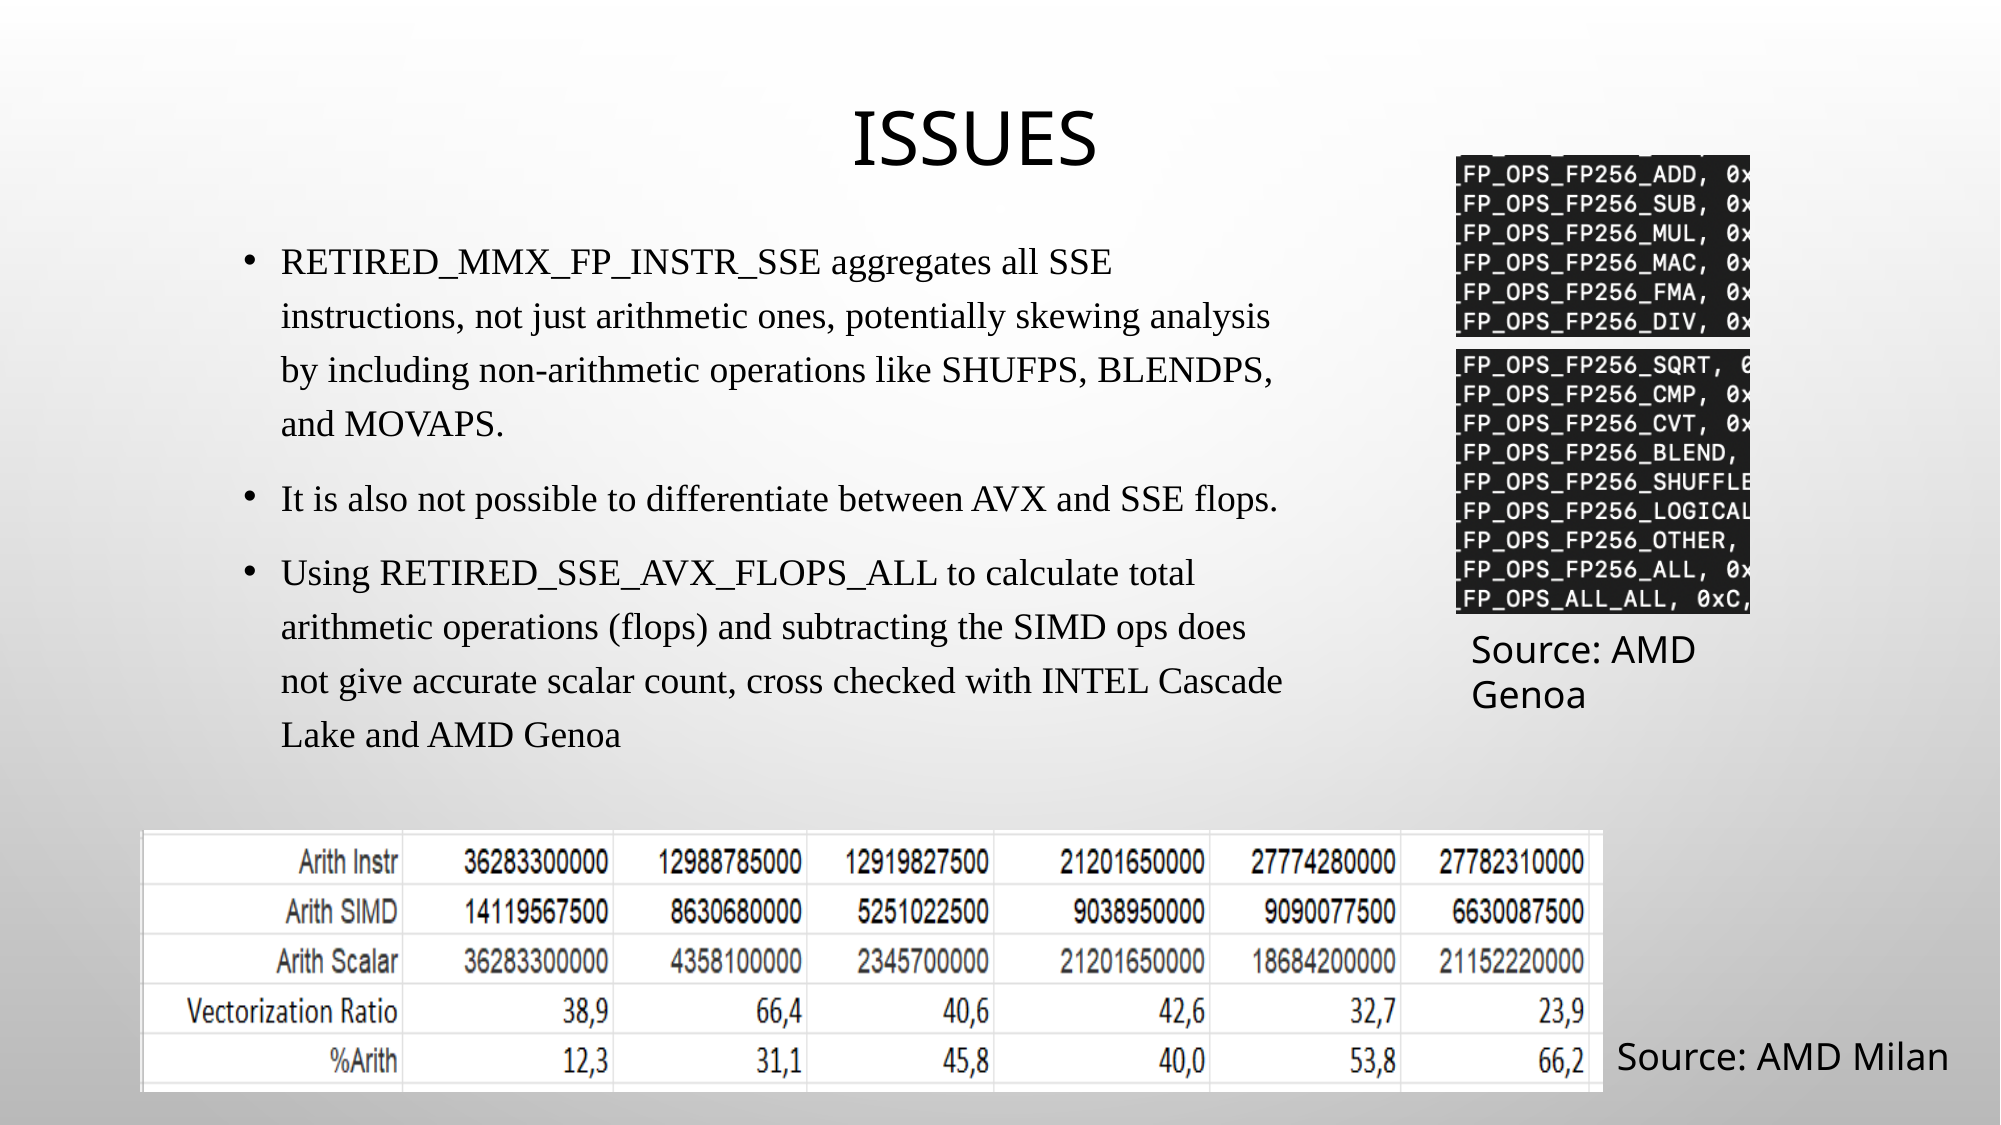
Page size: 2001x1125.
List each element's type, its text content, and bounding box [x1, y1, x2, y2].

text_box Source: AMD Genoa [1456, 618, 1822, 724]
list RETIRED_MMX_FP_INSTR_SSE aggregates all SSE instructions, not just arithmetic ones, potentially skewing analysis by including non-arithmetic operations like SHUFPS, BLENDPS, and MOVAPS. It is also not possible to differentiate between AVX and SSE flops. Using RETIRED_SSE_AVX_FLOPS_ALL to calculate total arithmetic operations (flops) and subtracting the SIMD ops does not give accurate scalar count, cross checked with INTEL Cascade Lake and AMD Genoa [228, 220, 1300, 782]
title ISSUES [125, 10, 1826, 273]
picture [0, 0, 2000, 1125]
text_box Source: AMD Milan [1608, 1026, 1968, 1086]
